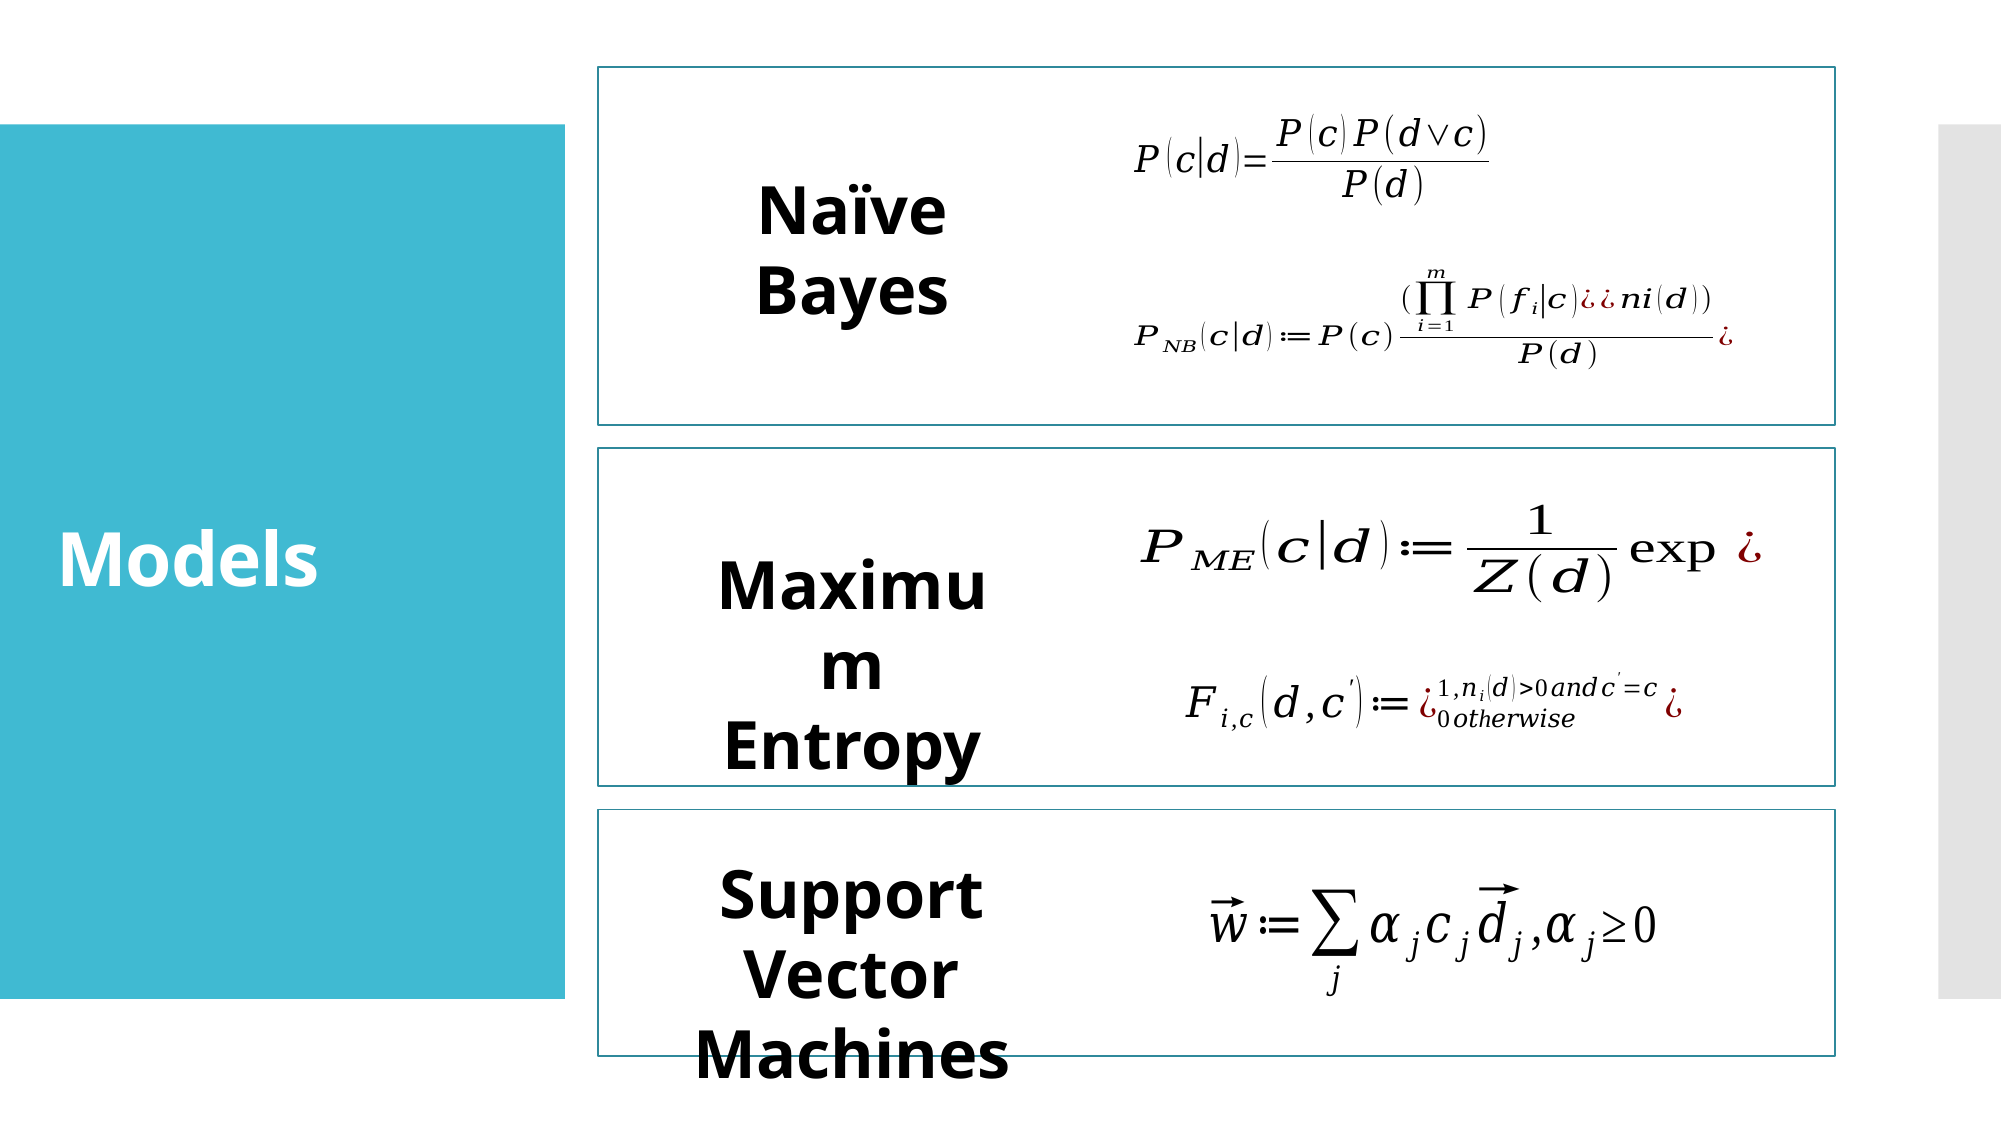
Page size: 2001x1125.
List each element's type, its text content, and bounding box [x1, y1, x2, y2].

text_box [597, 448, 1836, 787]
text_box [597, 66, 1836, 426]
text_box [597, 809, 1836, 1057]
title Models [41, 184, 525, 940]
text_box Naïve Bayes [680, 160, 1024, 336]
text_box Support Vector Machines [607, 844, 1098, 1099]
